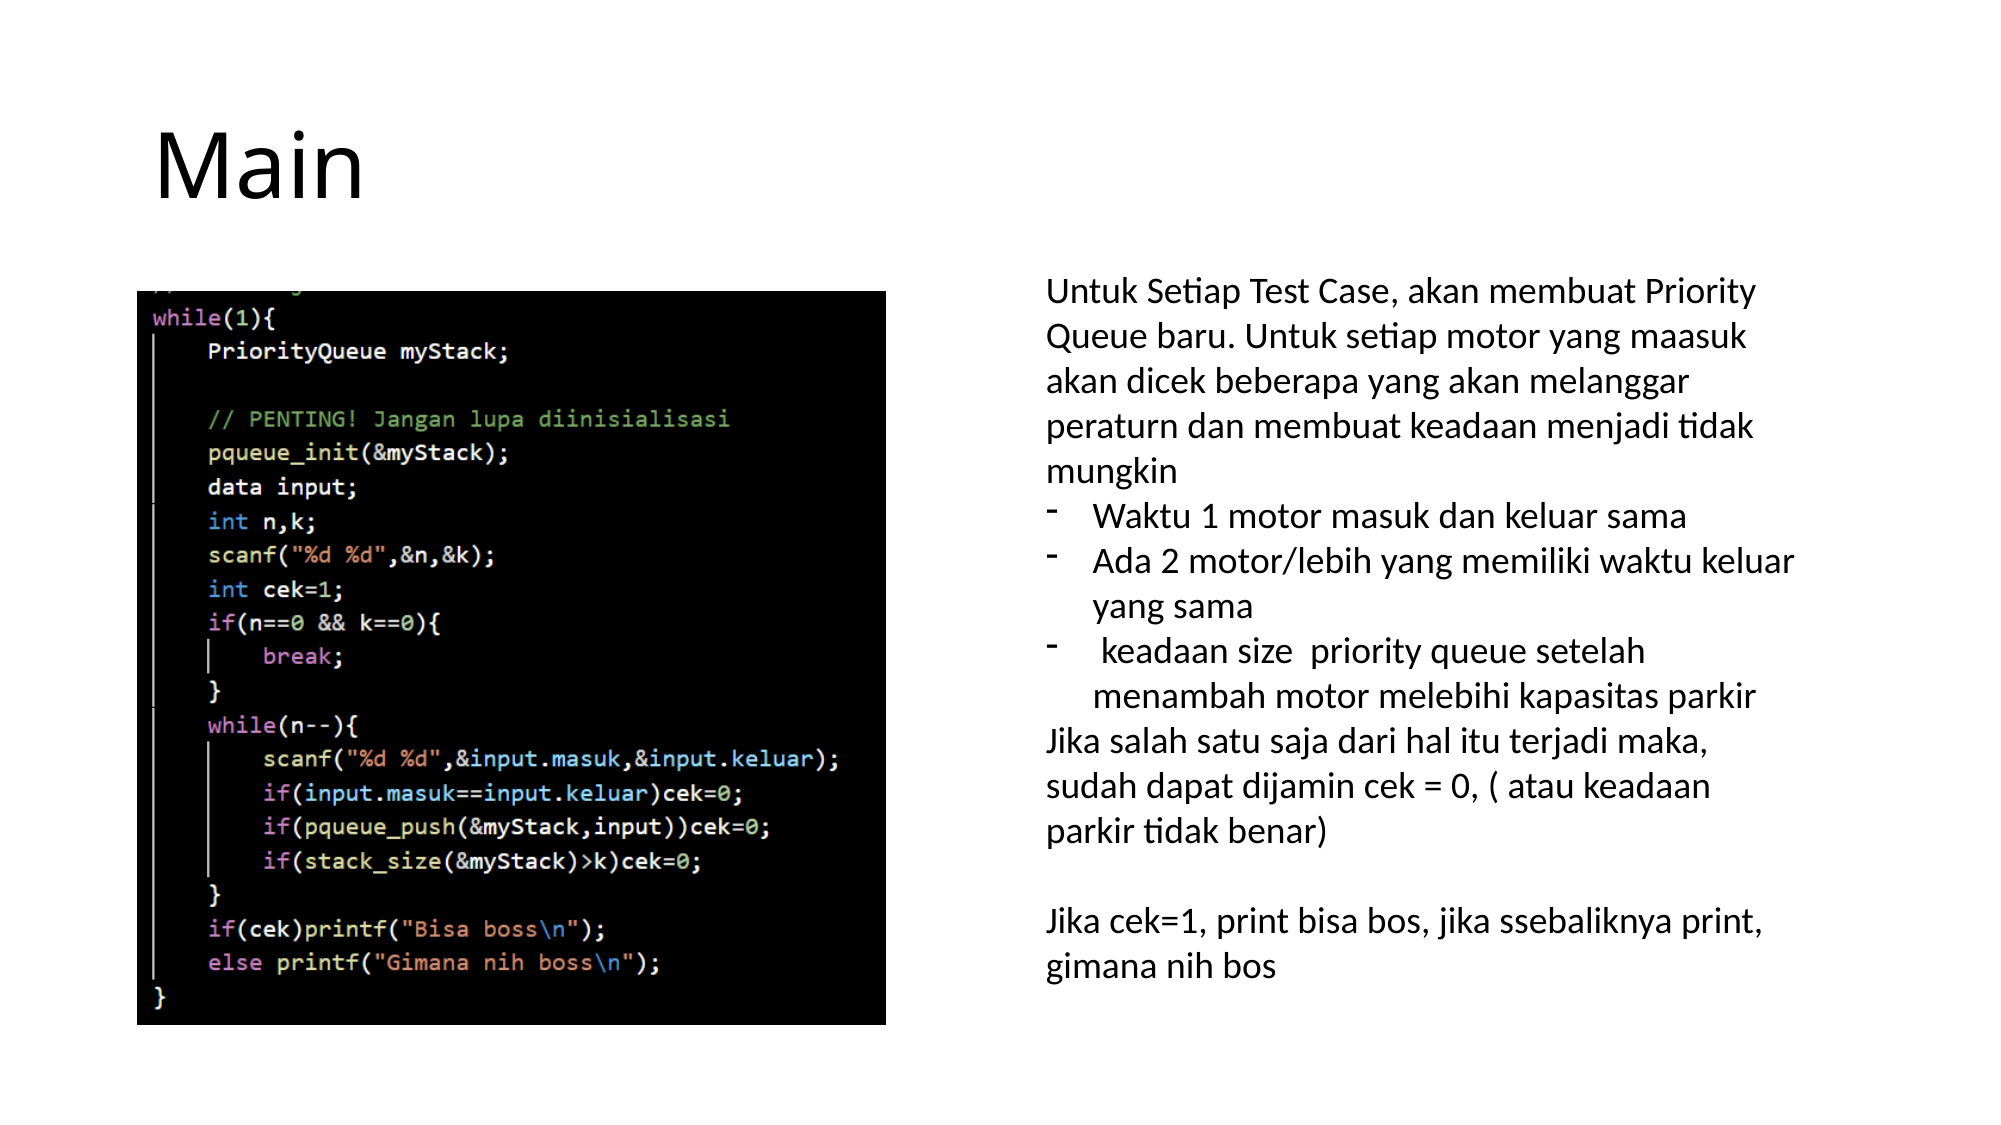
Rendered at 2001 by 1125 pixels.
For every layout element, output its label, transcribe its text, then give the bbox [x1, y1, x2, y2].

title Main [137, 59, 1863, 278]
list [137, 291, 886, 1025]
text_box Untuk Setiap Test Case, akan membuat Priority Queue baru. Untuk setiap motor yang maasuk akan dicek beberapa yang akan melanggar peraturn dan membuat keadaan menjadi tidak mungkin Waktu 1 motor masuk dan keluar sama Ada 2 motor/lebih yang memiliki waktu keluar yang sama keadaan size priority queue setelah menambah motor melebihi kapasitas parkir Jika salah satu saja dari hal itu terjadi maka, sudah dapat dijamin cek = 0, ( atau keadaan parkir tidak benar) Jika cek=1, print bisa bos, jika ssebaliknya print, gimana nih bos [1030, 258, 1816, 994]
